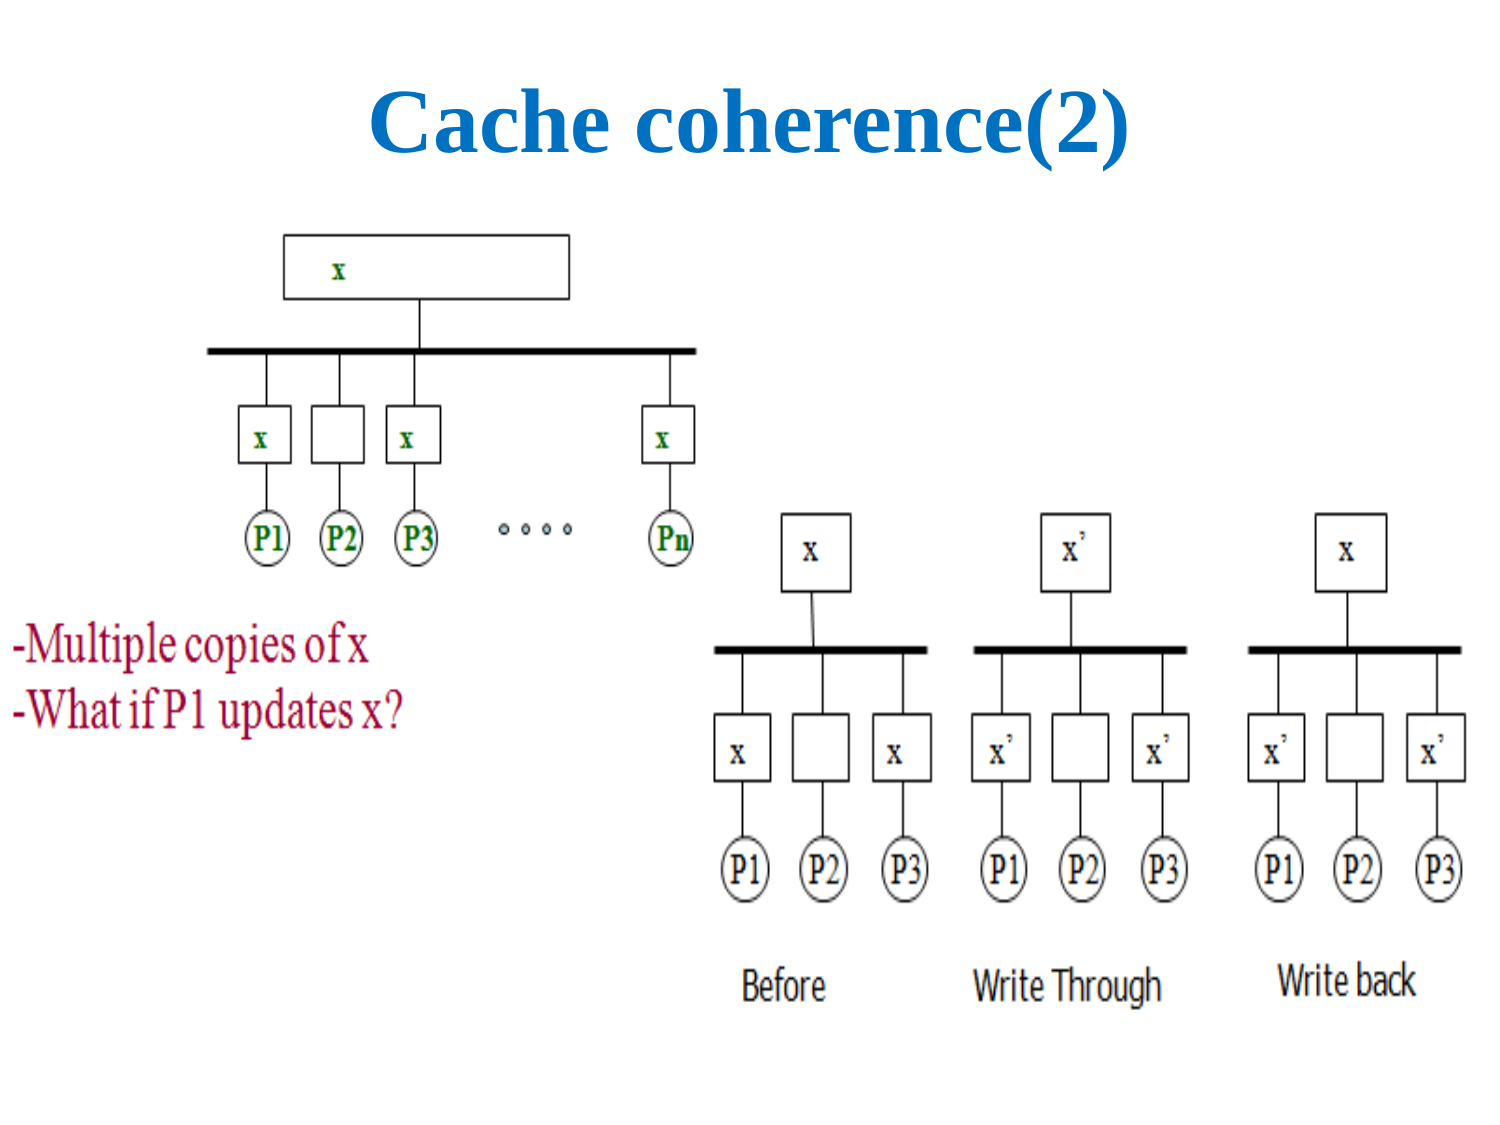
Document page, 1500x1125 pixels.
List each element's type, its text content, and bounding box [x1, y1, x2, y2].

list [0, 187, 713, 763]
title Cache coherence(2) [75, 45, 1425, 188]
picture [699, 487, 1500, 1051]
